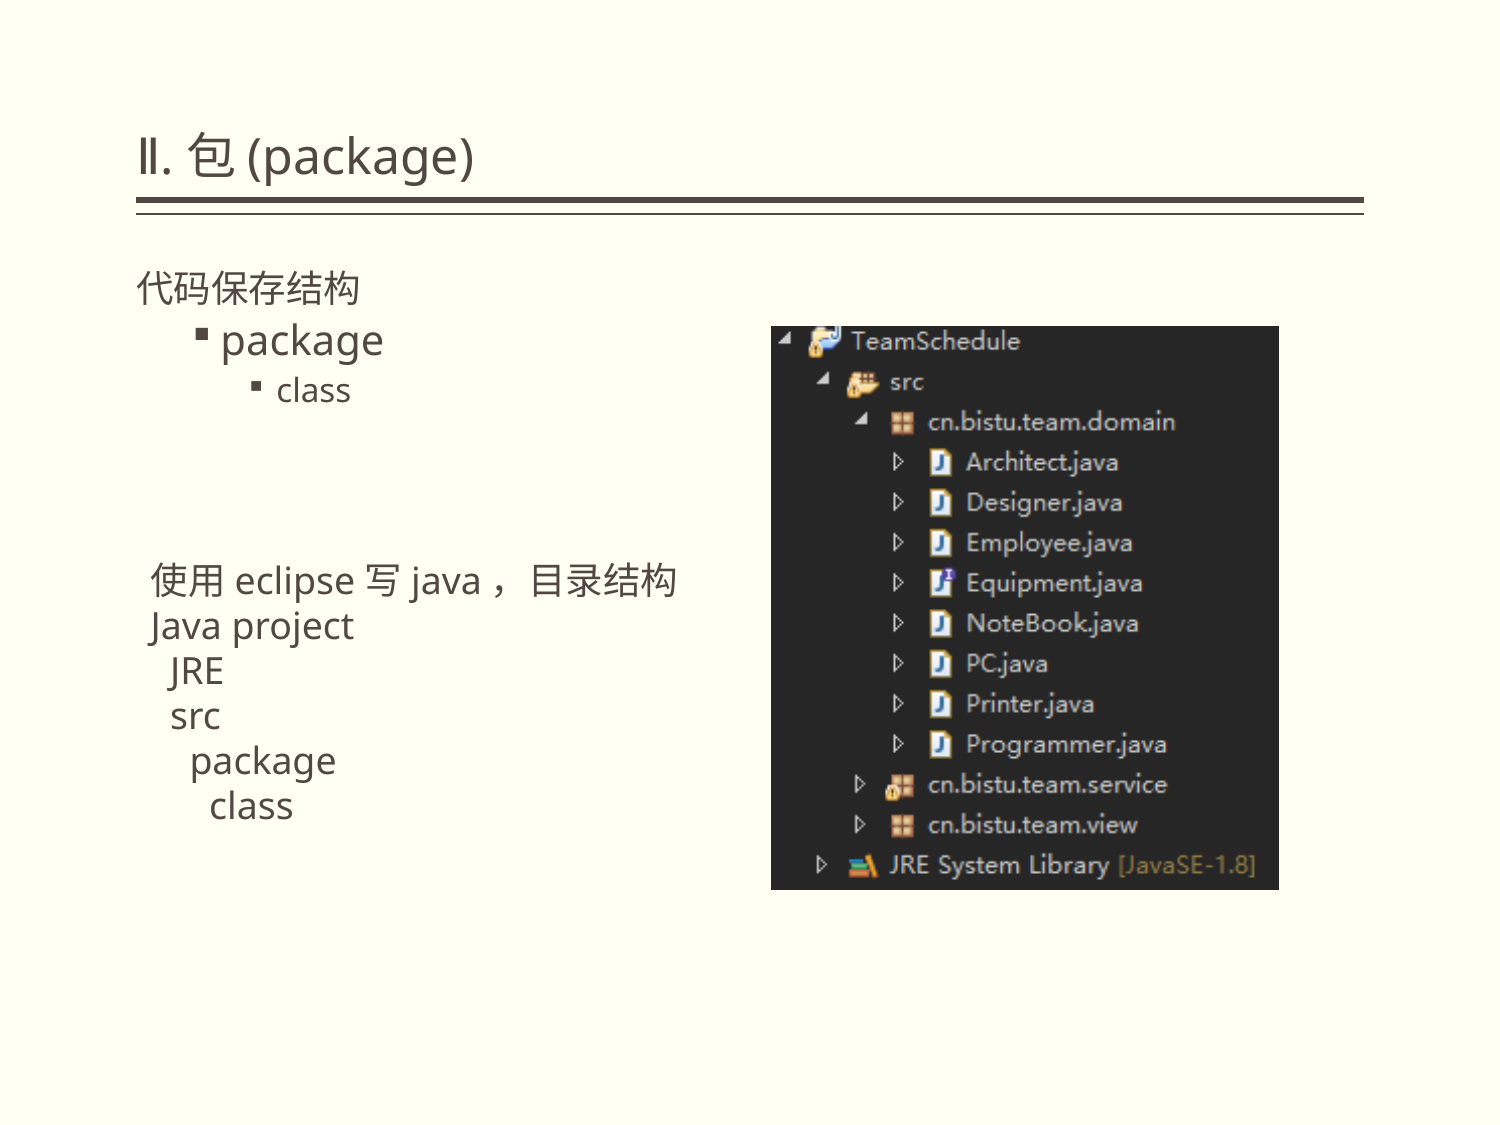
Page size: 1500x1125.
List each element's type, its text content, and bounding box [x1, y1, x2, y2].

text_box 使用eclipse写java，目录结构 Java project JRE src package class [135, 549, 888, 970]
title Ⅱ.包(package) [135, 12, 1364, 193]
picture [771, 326, 1279, 890]
list 代码保存结构 package class [135, 262, 447, 443]
